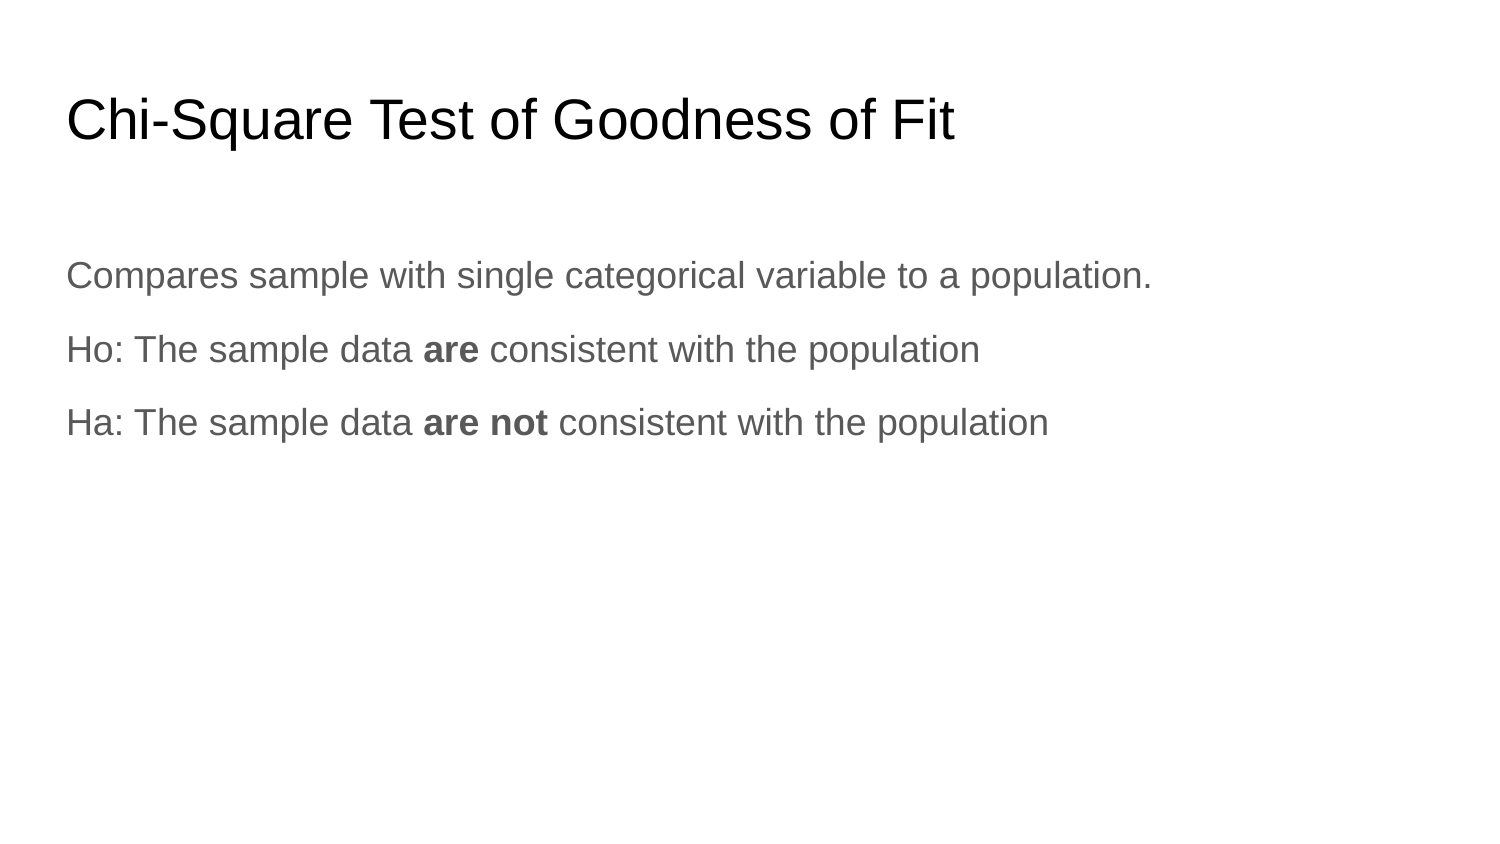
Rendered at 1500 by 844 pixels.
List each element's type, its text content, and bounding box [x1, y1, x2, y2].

title Chi-Square Test of Goodness of Fit [51, 72, 1449, 167]
list Compares sample with single categorical variable to a population. Ho: The sample data are consistent with the population Ha: The sample data are not consistent with the population [51, 233, 1401, 743]
